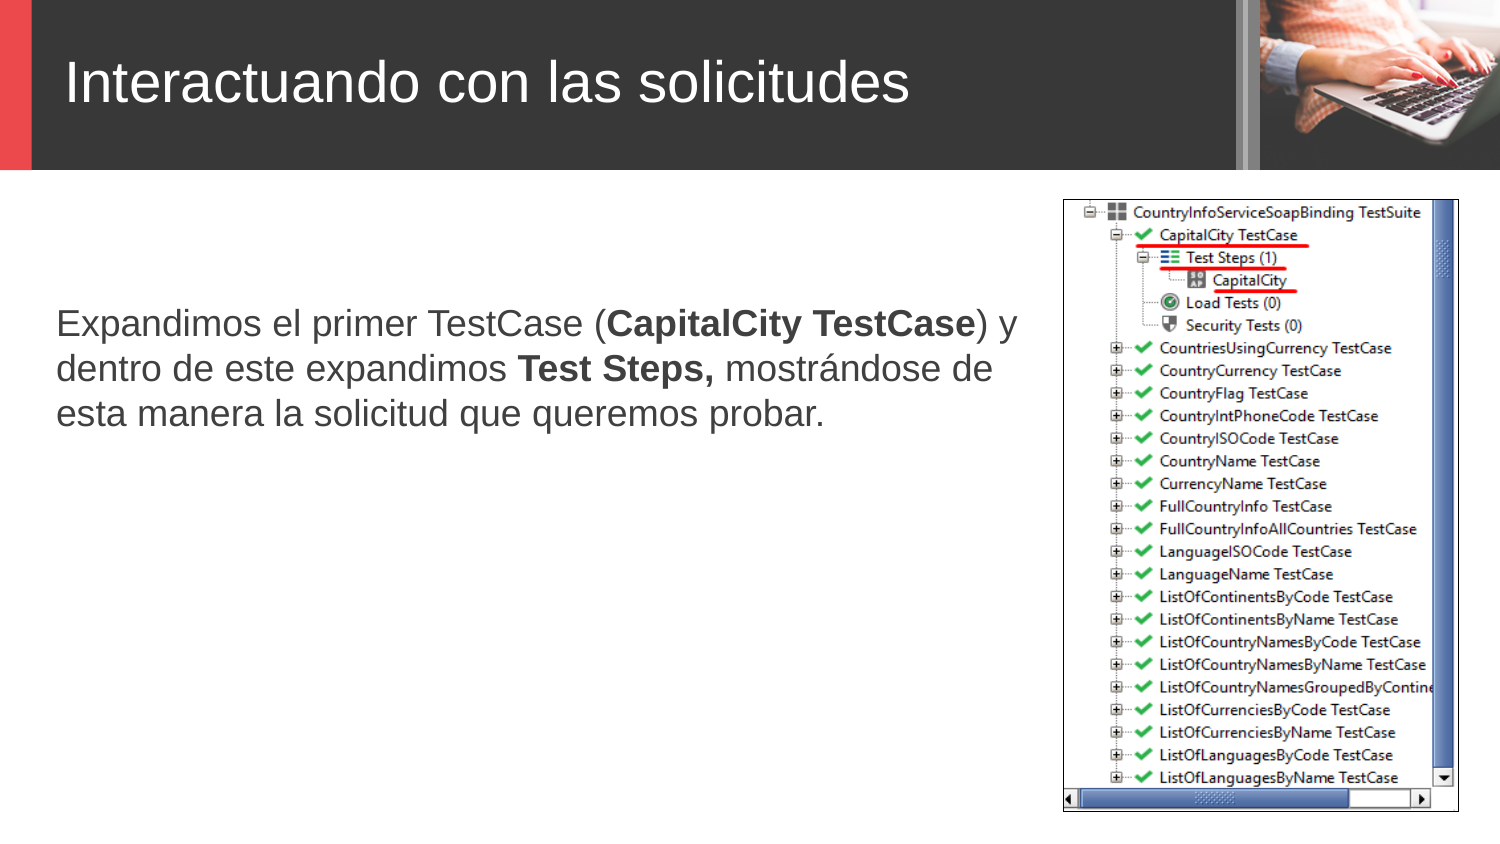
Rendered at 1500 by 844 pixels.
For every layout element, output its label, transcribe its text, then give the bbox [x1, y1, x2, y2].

list Interactuando con las solicitudes [49, 32, 1231, 127]
picture [0, 0, 1500, 844]
text_box Expandimos el primer TestCase (CapitalCity TestCase) y dentro de este expandimos Test Steps, mostrándose de esta manera la solicitud que queremos probar. [41, 291, 1058, 442]
